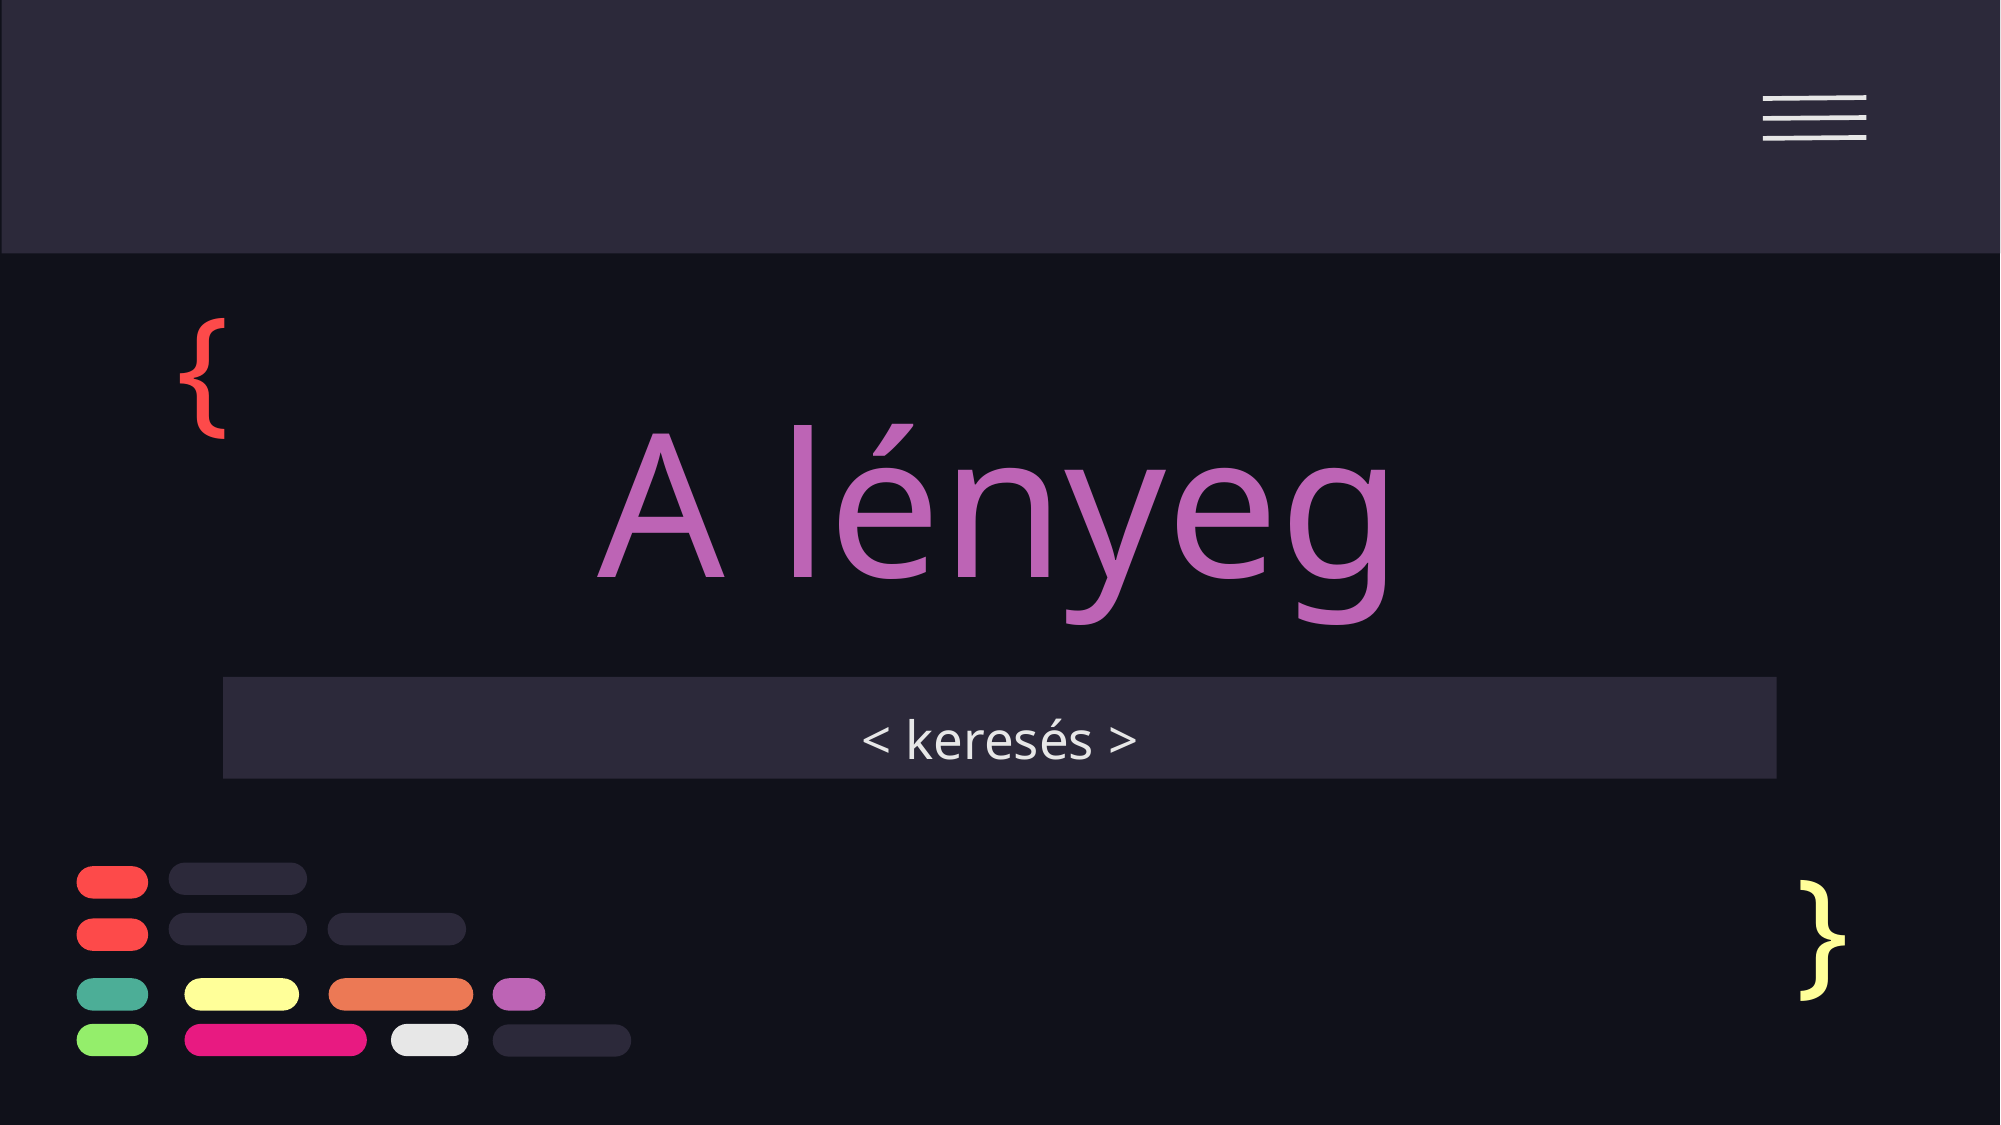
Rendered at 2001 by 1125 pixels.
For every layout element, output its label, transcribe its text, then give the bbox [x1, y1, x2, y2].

title A lényeg [223, 292, 1777, 638]
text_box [76, 862, 632, 1057]
text_box { [155, 258, 311, 449]
subtitle < keresés > [223, 676, 1777, 779]
text_box } [1776, 840, 1891, 1007]
